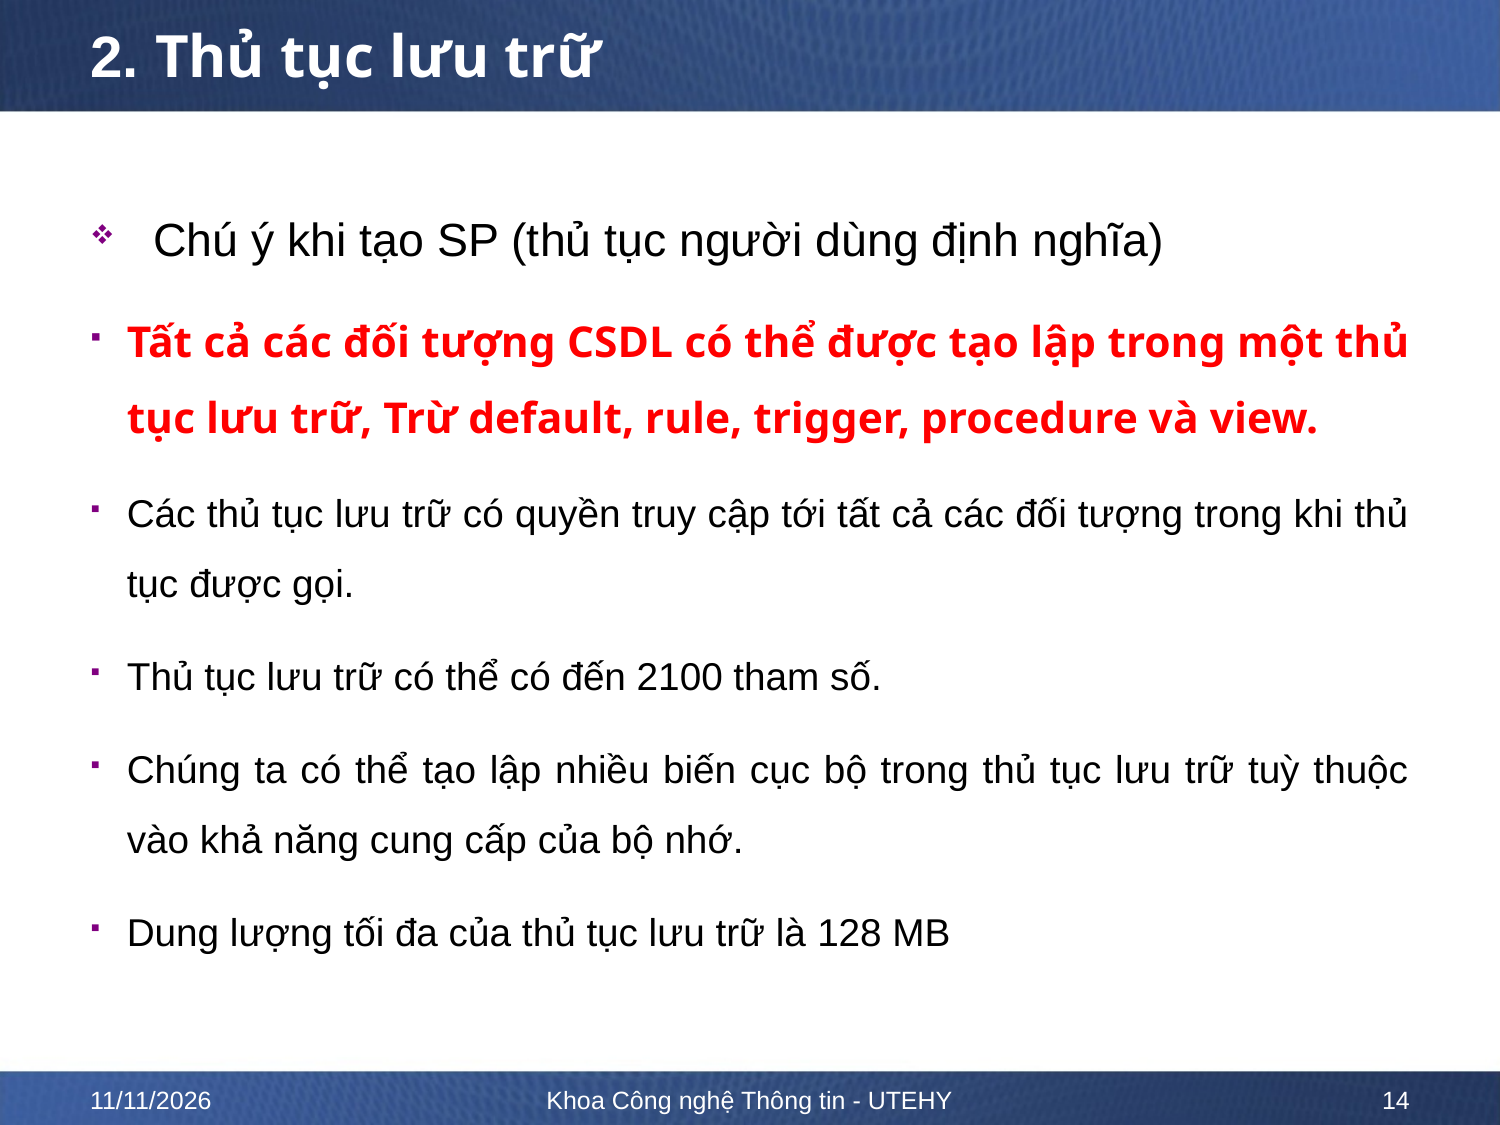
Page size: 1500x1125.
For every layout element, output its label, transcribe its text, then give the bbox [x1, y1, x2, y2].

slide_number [75, 1069, 425, 1125]
list Chú ý khi tạo SP (thủ tục người dùng định nghĩa) Tất cả các đối tượng CSDL có thể được tạo lập trong một thủ tục lưu trữ, Trừ default, rule, trigger, procedure và view. Các thủ tục lưu trữ có quyền truy cập tới tất cả các đối tượng trong khi thủ tục được gọi. Thủ tục lưu trữ có thể có đến 2100 tham số. Chúng ta có thể tạo lập nhiều biến cục bộ trong thủ tục lưu trữ tuỳ thuộc vào khả năng cung cấp của bộ nhớ. Dung lượng tối đa của thủ tục lưu trữ là 128 MB [75, 174, 1425, 1025]
slide_number 14 [1074, 1069, 1425, 1125]
footer Khoa Công nghệ Thông tin - UTEHY [512, 1069, 988, 1125]
title 2. Thủ tục lưu trữ [75, 4, 1425, 105]
picture [0, 0, 1500, 1125]
